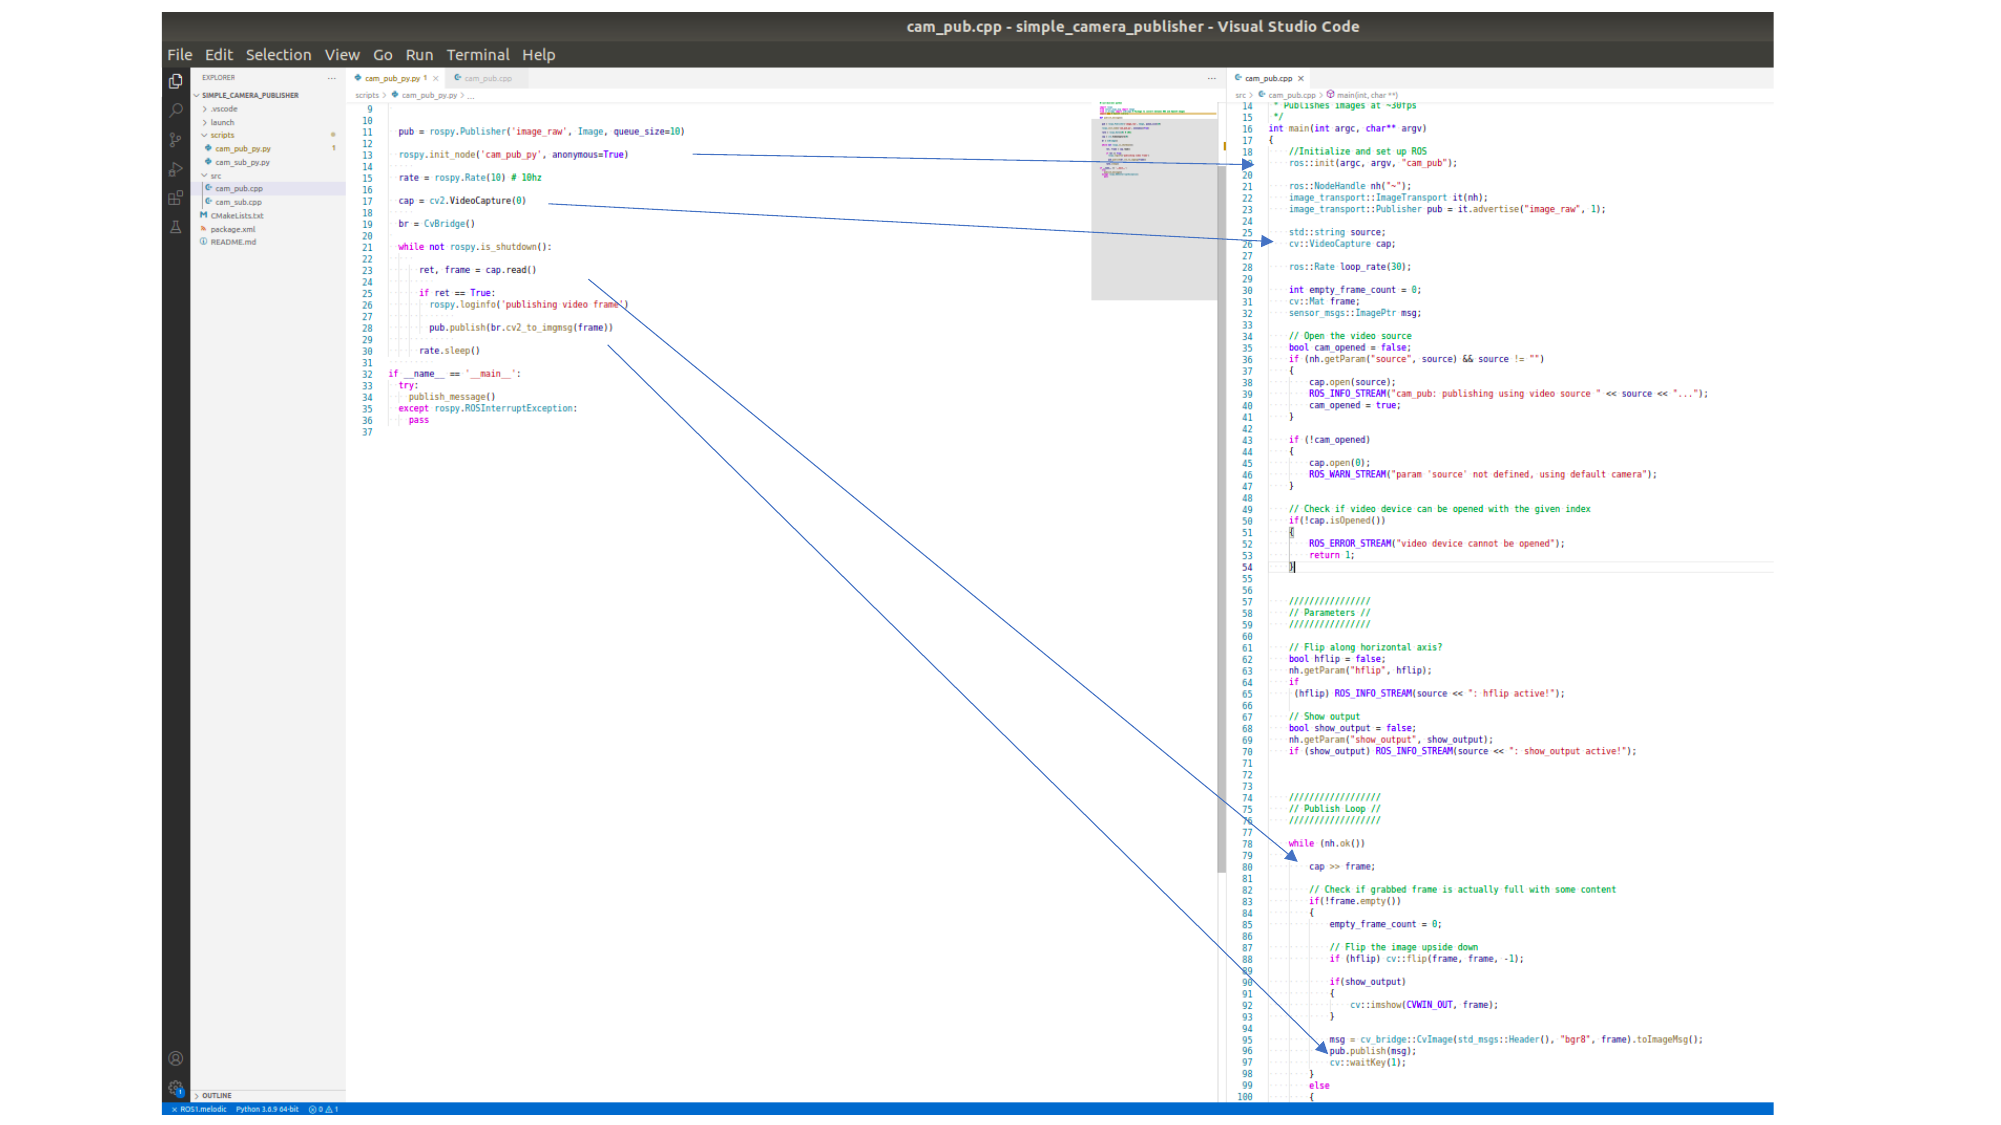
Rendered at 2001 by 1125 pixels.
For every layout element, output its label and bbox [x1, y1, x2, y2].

text_box [548, 203, 1274, 242]
text_box [692, 154, 1255, 165]
text_box [588, 279, 1298, 862]
list [161, 12, 1774, 1115]
text_box [607, 344, 1329, 1055]
